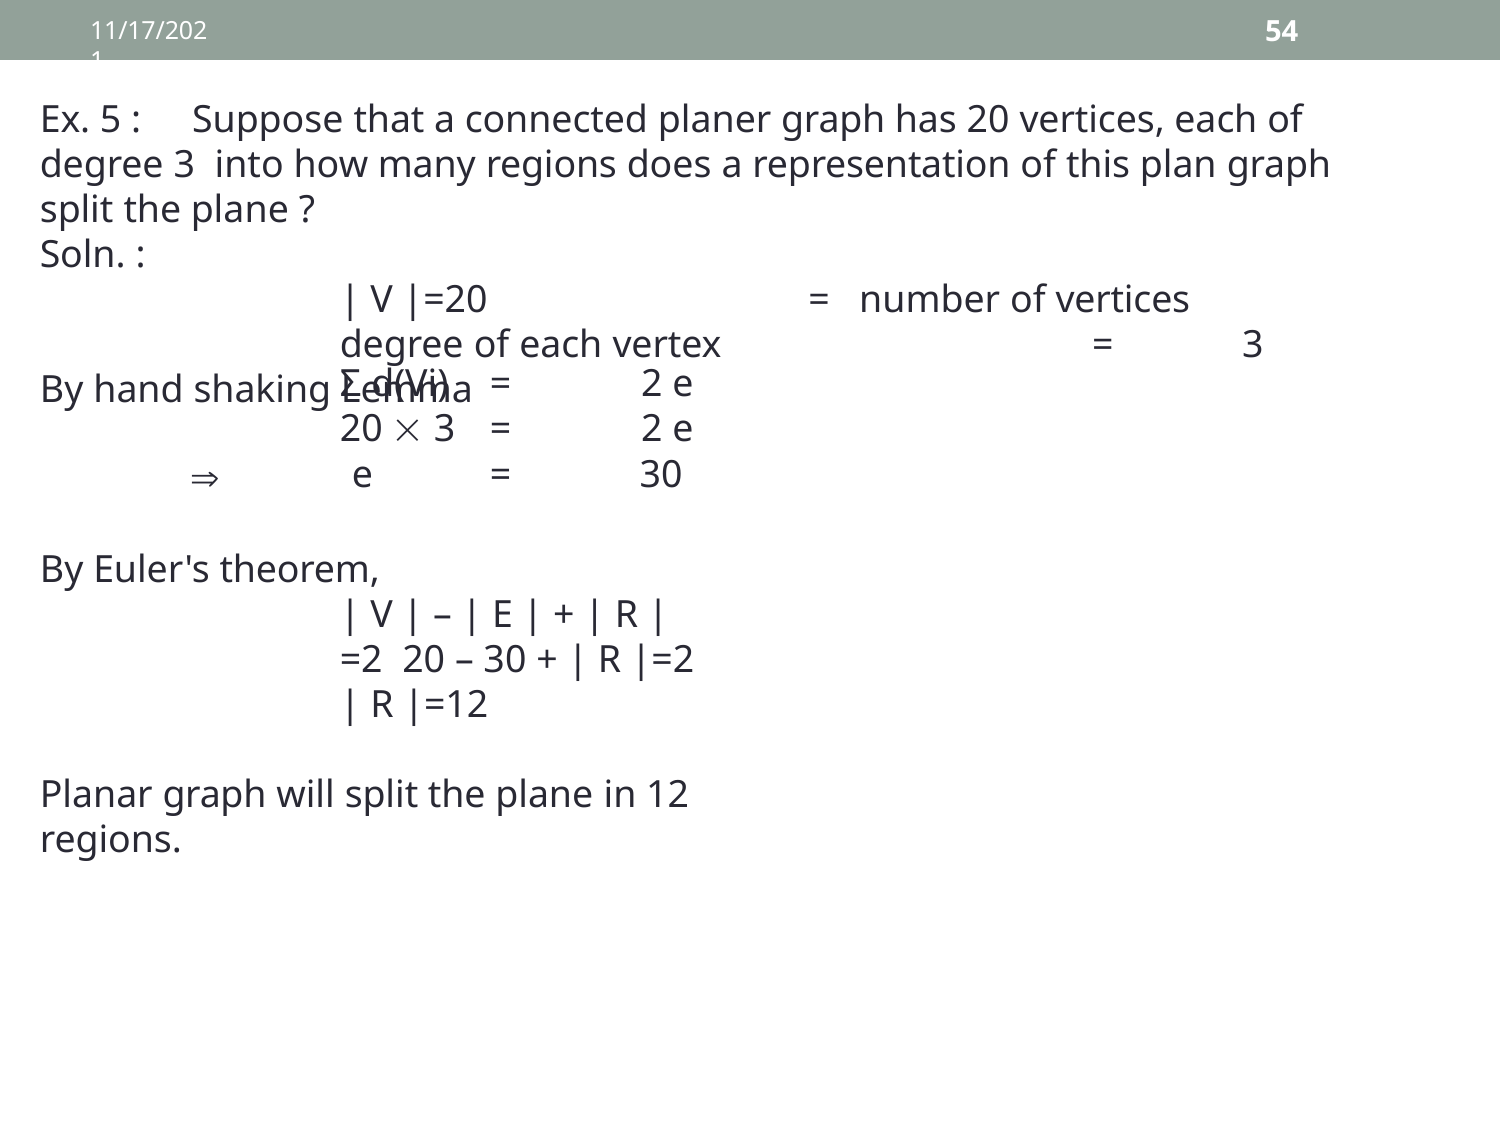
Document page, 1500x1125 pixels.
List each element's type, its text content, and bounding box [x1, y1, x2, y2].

table_cell  [185, 455, 284, 500]
text_box 54 [1263, 10, 1305, 48]
text_box Ex. 5 : Suppose that a connected planer graph has 20 vertices, each of degree 3 into how many regions does a representation of this plan graph split the plane ? Soln. : | V |=20 = number of vertices degree of each vertex = 3 By hand shaking Lemma [37, 92, 1408, 410]
table_cell e [284, 455, 472, 500]
text_box 11/17/2021 [87, 12, 221, 75]
table_cell 20  3 [284, 410, 472, 455]
table_cell = [472, 455, 579, 500]
table_cell 2 e [579, 410, 697, 455]
table_header [185, 365, 284, 455]
table_cell 30 [579, 455, 697, 500]
table_cell = [472, 410, 579, 455]
table_header 2 e [579, 365, 697, 410]
text_box By Euler's theorem, | V | – | E | + | R |=2 20 – 30 + | R |=2 | R |=12 Planar graph will split the plane in 12 regions. [37, 542, 800, 860]
table_header Σ d(Vi) [284, 365, 472, 410]
table_header = [472, 365, 579, 410]
